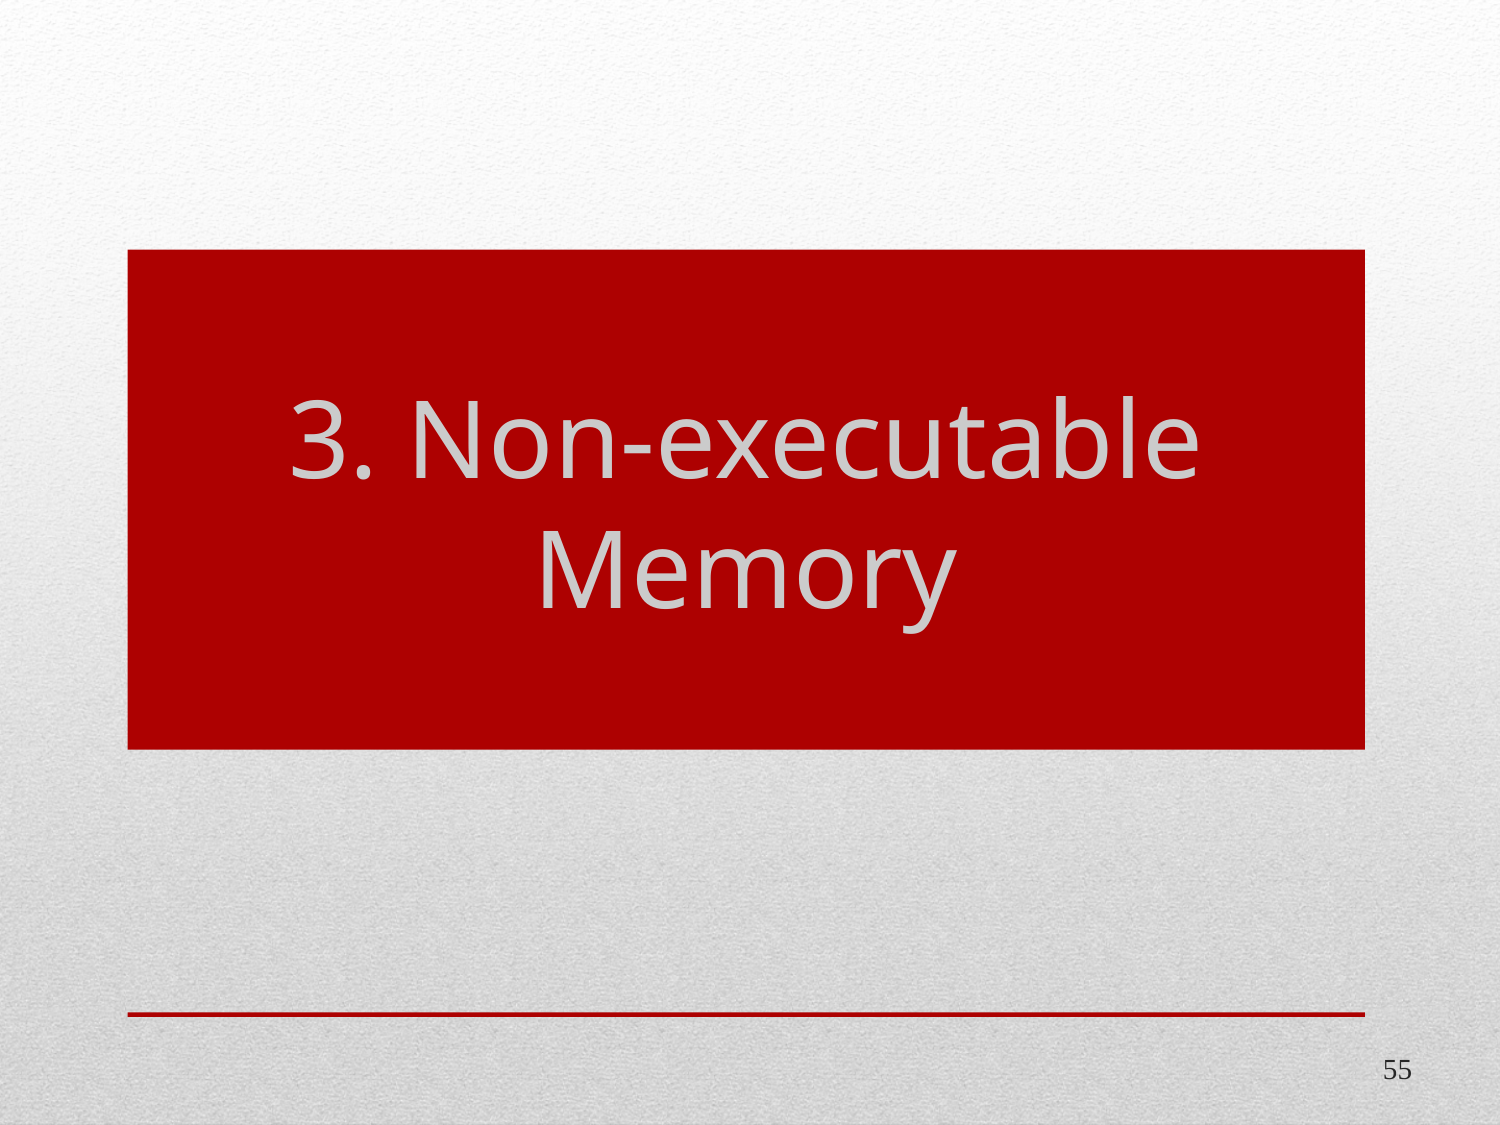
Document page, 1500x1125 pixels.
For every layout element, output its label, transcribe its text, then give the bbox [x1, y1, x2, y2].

title 3. Non-executable Memory [127, 362, 1365, 638]
slide_number 55 [1302, 1037, 1428, 1098]
